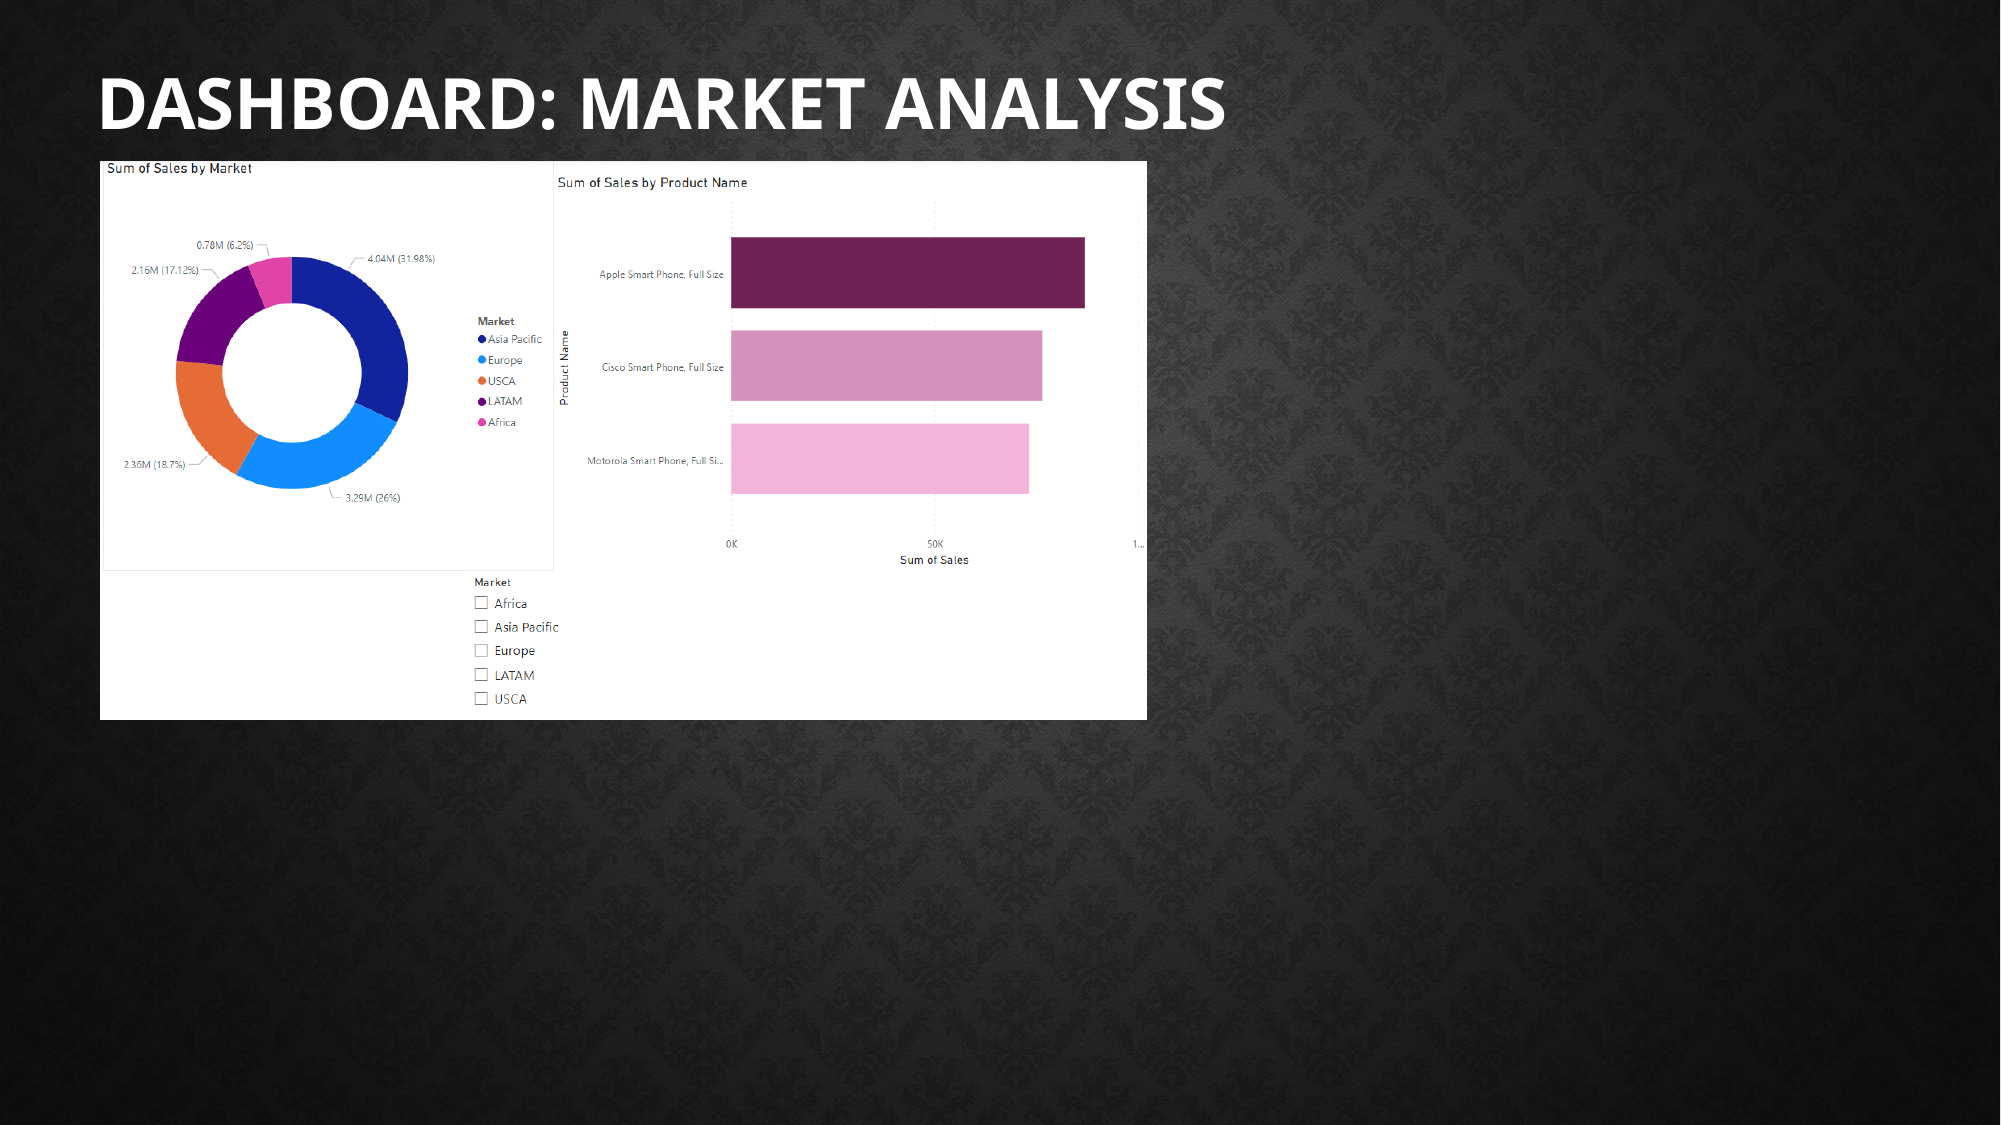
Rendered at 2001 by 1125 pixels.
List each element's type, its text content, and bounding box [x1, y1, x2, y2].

title DASHBOARD: MARKET ANALYSIS [81, 11, 1465, 202]
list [99, 161, 1147, 720]
